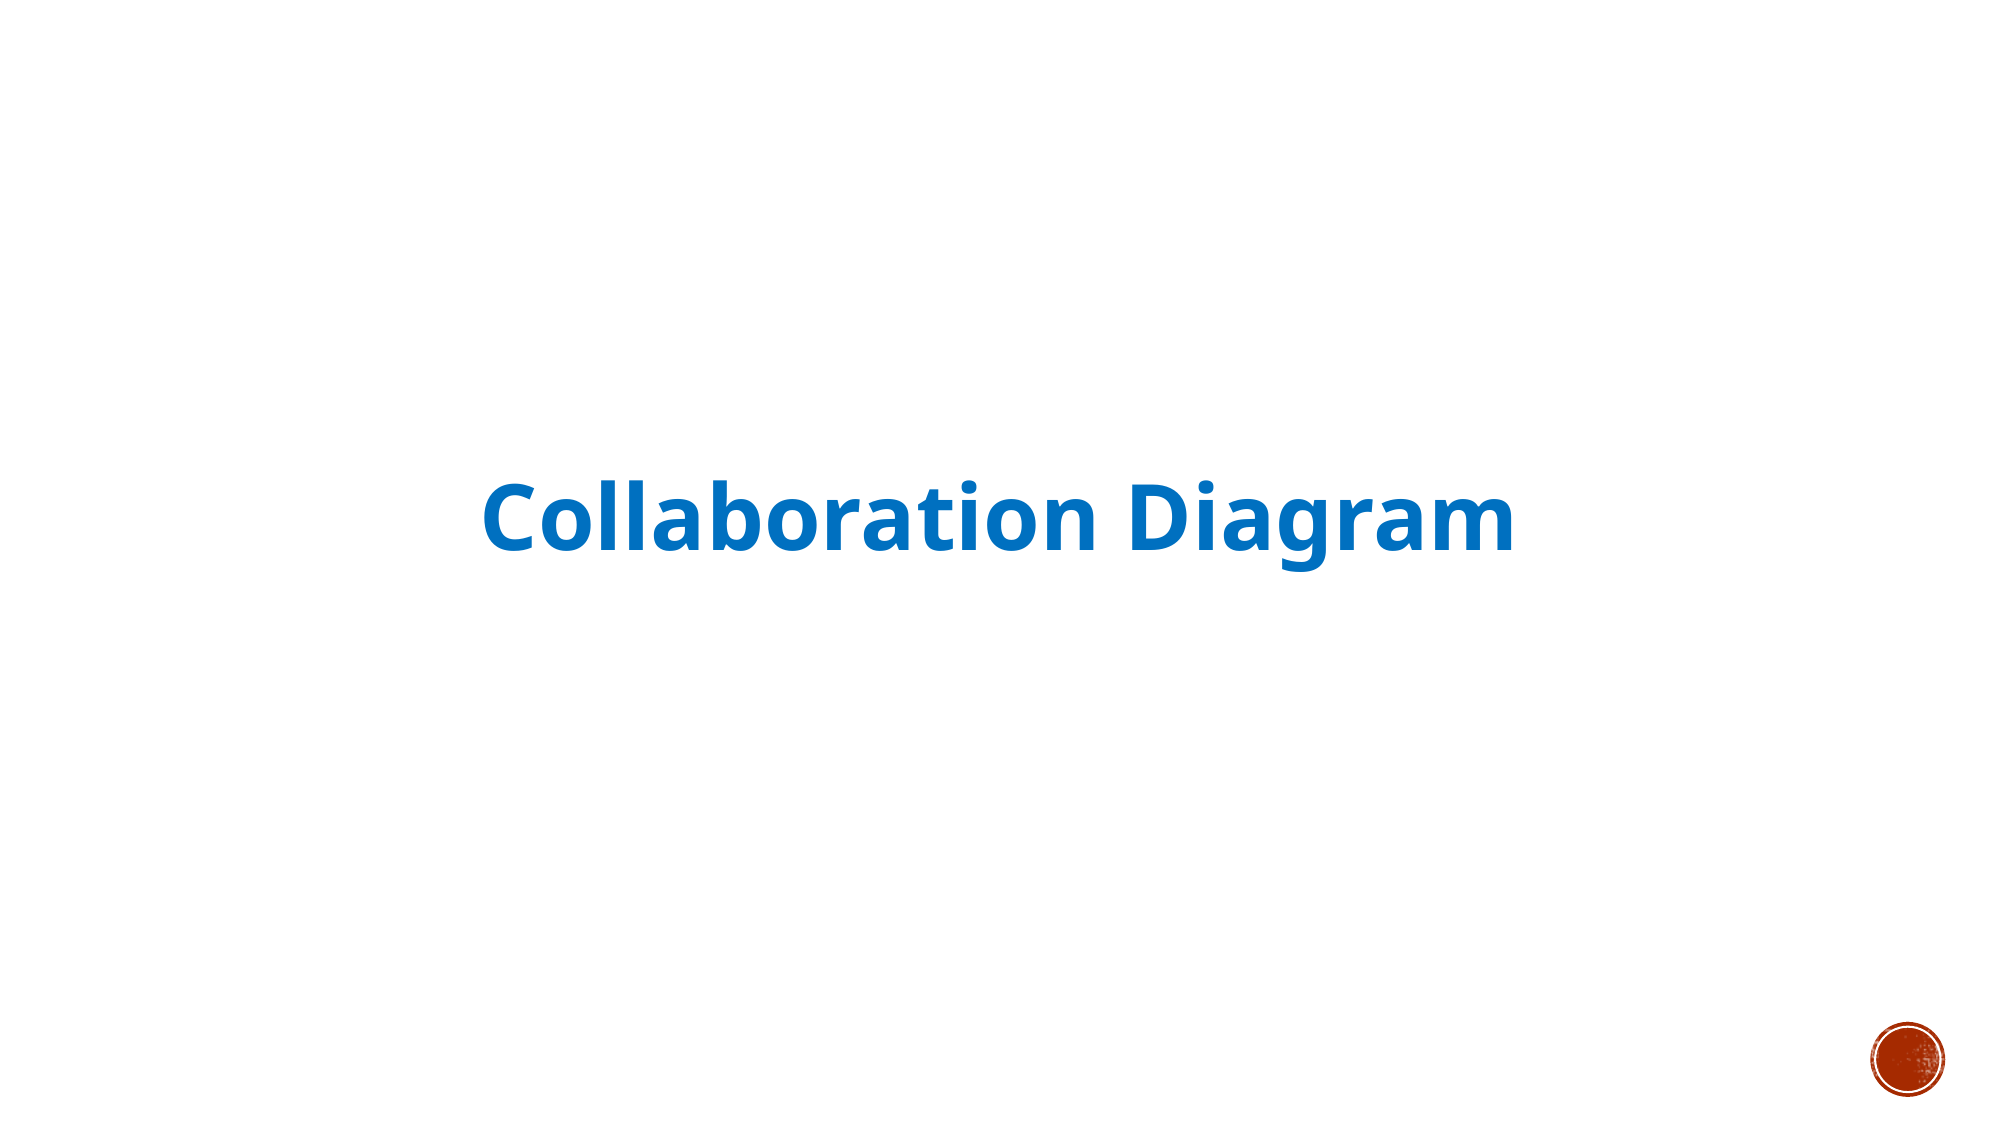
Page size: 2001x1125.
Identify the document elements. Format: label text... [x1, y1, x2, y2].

text_box Collaboration Diagram [465, 451, 1535, 577]
